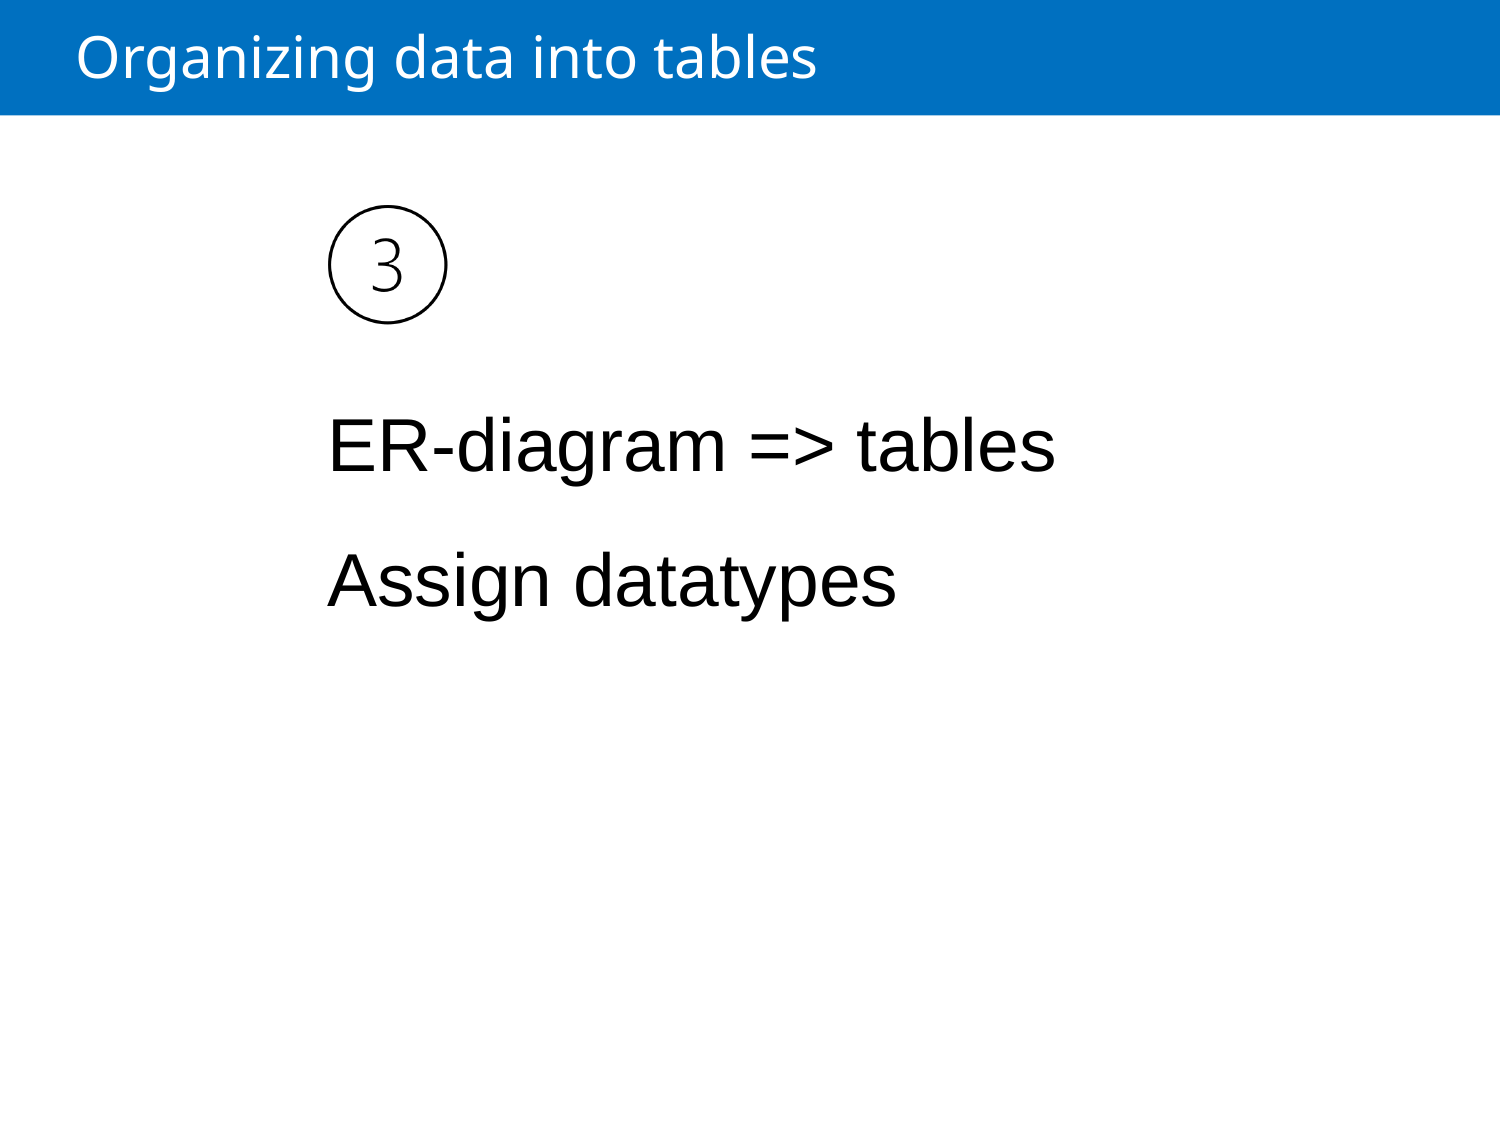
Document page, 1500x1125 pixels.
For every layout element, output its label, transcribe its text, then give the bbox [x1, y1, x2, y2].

text_box Organizing data into tables [75, 0, 1351, 122]
picture [312, 189, 463, 340]
text_box ER-diagram => tables Assign datatypes [312, 344, 1106, 630]
